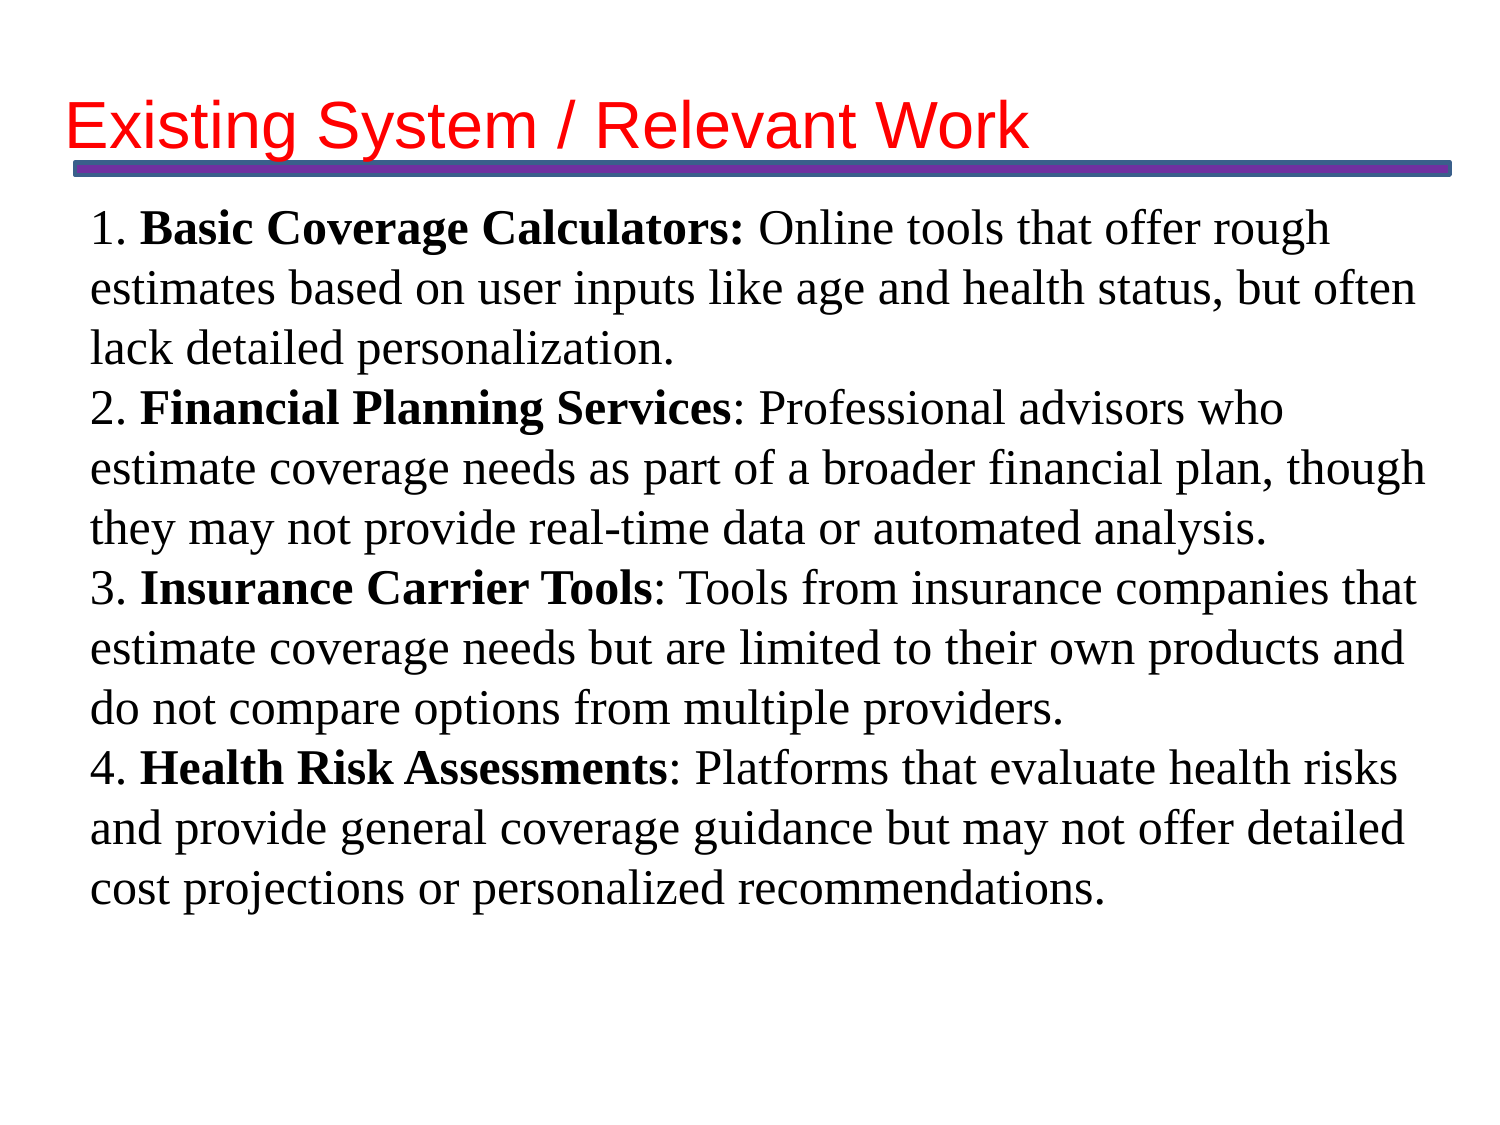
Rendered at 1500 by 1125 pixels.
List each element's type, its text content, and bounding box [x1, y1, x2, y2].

text_box 1. Basic Coverage Calculators: Online tools that offer rough estimates based on user inputs like age and health status, but often lack detailed personalization. 2. Financial Planning Services: Professional advisors who estimate coverage needs as part of a broader financial plan, though they may not provide real-time data or automated analysis. 3. Insurance Carrier Tools: Tools from insurance companies that estimate coverage needs but are limited to their own products and do not compare options from multiple providers. 4. Health Risk Assessments: Platforms that evaluate health risks and provide general coverage guidance but may not offer detailed cost projections or personalized recommendations. [74, 187, 1457, 1125]
text_box Existing System / Relevant Work [49, 74, 1188, 170]
text_box [75, 162, 1450, 175]
